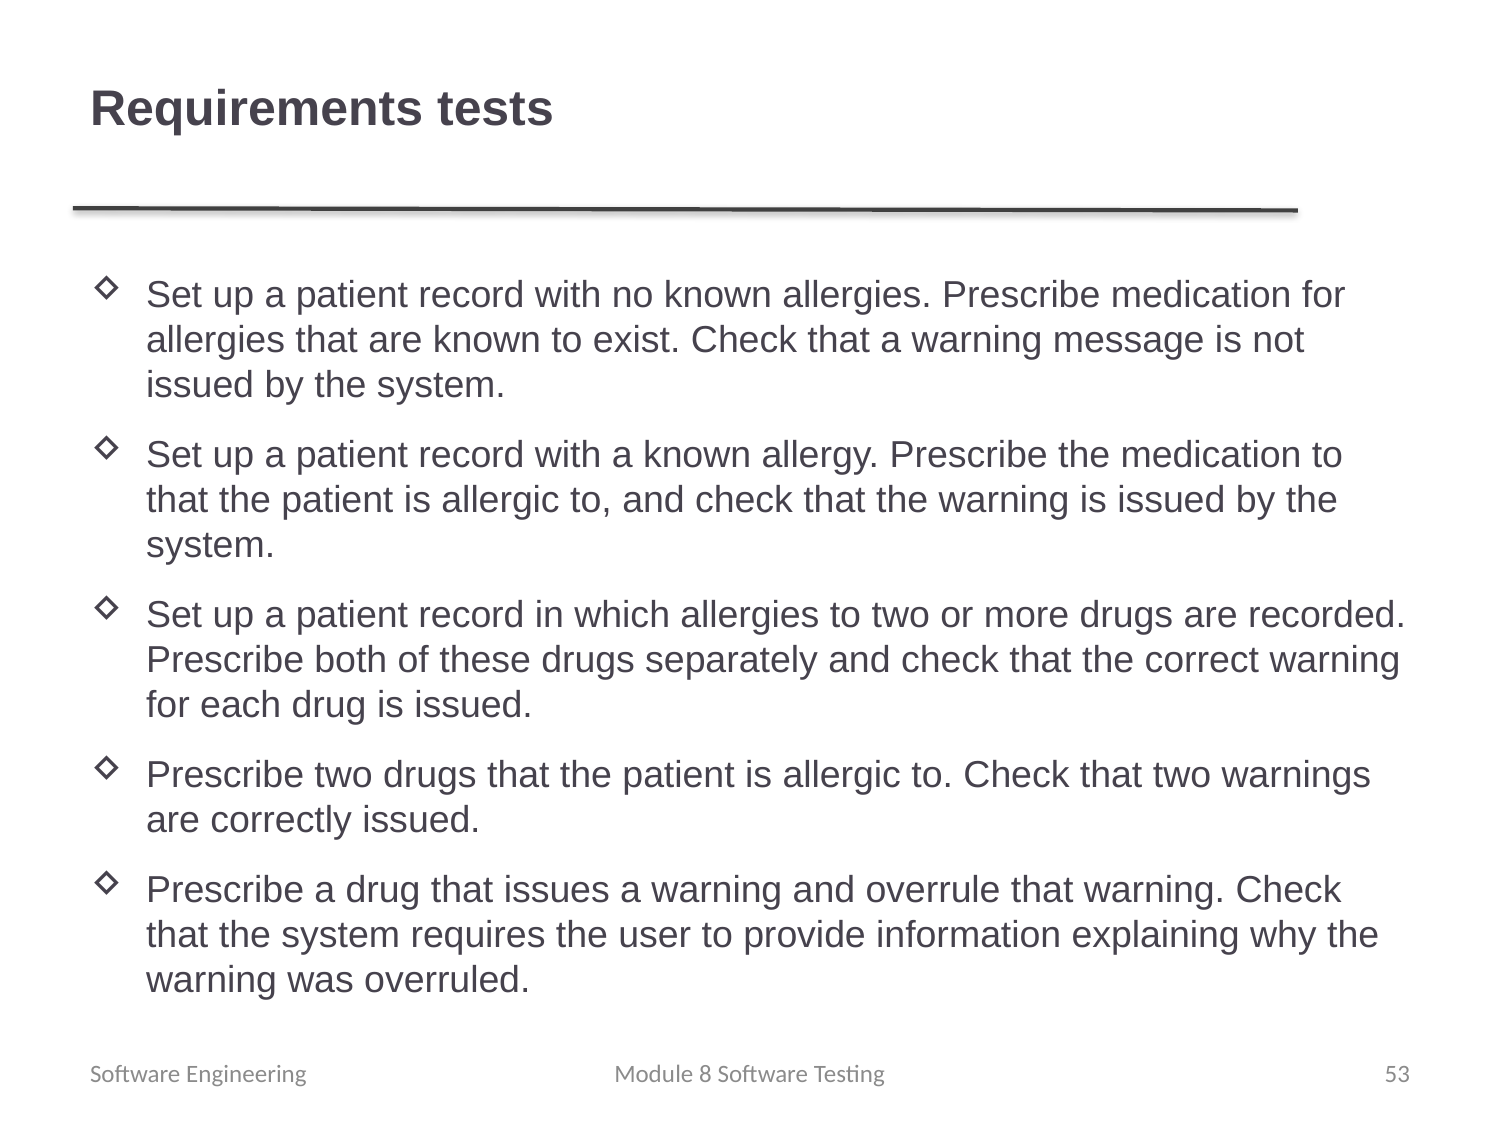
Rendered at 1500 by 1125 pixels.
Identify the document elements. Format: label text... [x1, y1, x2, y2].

slide_number Software Engineering [75, 1042, 425, 1103]
title Requirements tests [74, 11, 1272, 200]
list Set up a patient record with no known allergies. Prescribe medication for allergies that are known to exist. Check that a warning message is not issued by the system. Set up a patient record with a known allergy. Prescribe the medication to that the patient is allergic to, and check that the warning is issued by the system. Set up a patient record in which allergies to two or more drugs are recorded. Prescribe both of these drugs separately and check that the correct warning for each drug is issued. Prescribe two drugs that the patient is allergic to. Check that two warnings are correctly issued. Prescribe a drug that issues a warning and overrule that warning. Check that the system requires the user to provide information explaining why the warning was overruled. [75, 262, 1425, 1005]
footer Module 8 Software Testing [512, 1042, 988, 1103]
slide_number 53 [1074, 1042, 1425, 1103]
